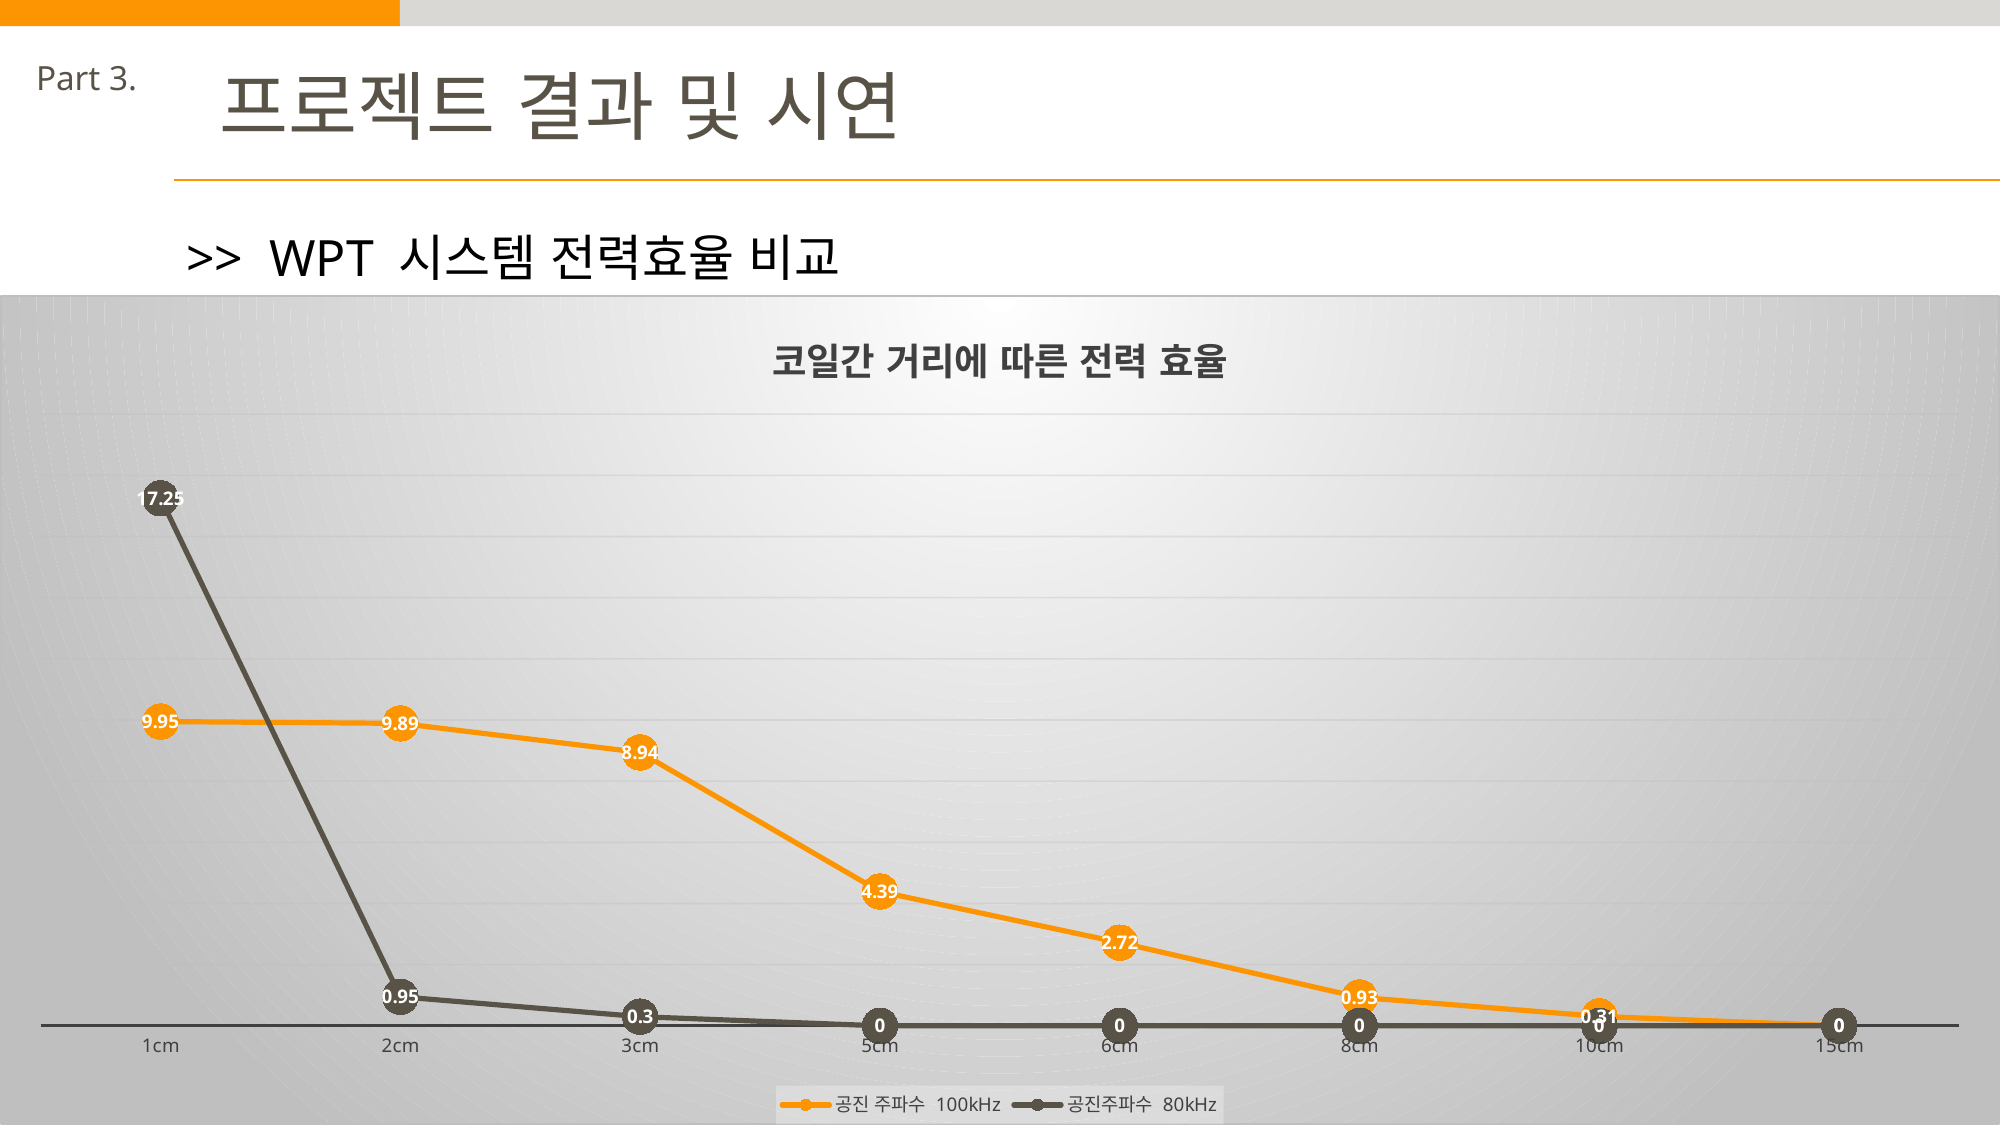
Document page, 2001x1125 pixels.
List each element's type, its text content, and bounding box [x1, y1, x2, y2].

text_box [399, 0, 799, 27]
text_box 프로젝트 결과 및 시연 [204, 52, 919, 158]
chart [0, 295, 2000, 1125]
text_box [0, 0, 399, 27]
text_box [799, 0, 1199, 27]
text_box [1199, 0, 1599, 27]
text_box Part 3. [21, 49, 153, 105]
text_box [1599, 0, 2000, 27]
text_box >> WPT 시스템 전력효율 비교 [171, 219, 1600, 295]
